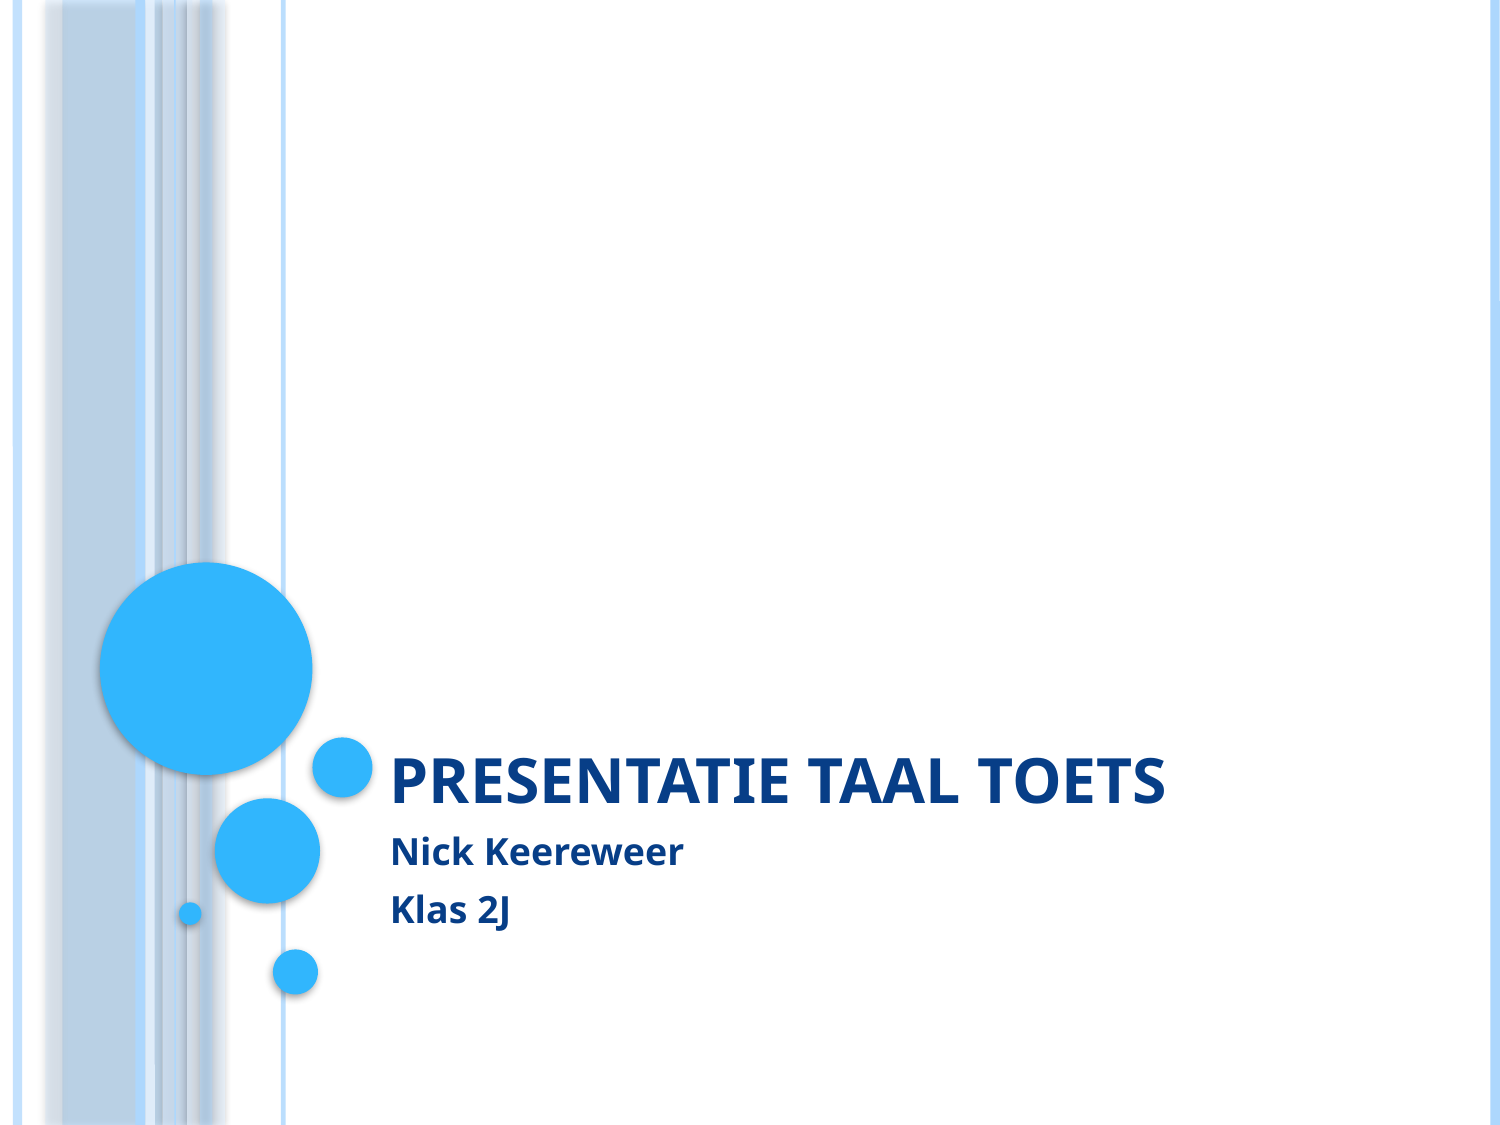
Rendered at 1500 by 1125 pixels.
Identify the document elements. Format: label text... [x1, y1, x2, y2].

subtitle Nick Keereweer Klas 2J [375, 820, 1388, 1046]
title Presentatie Taal toets [375, 512, 1388, 820]
